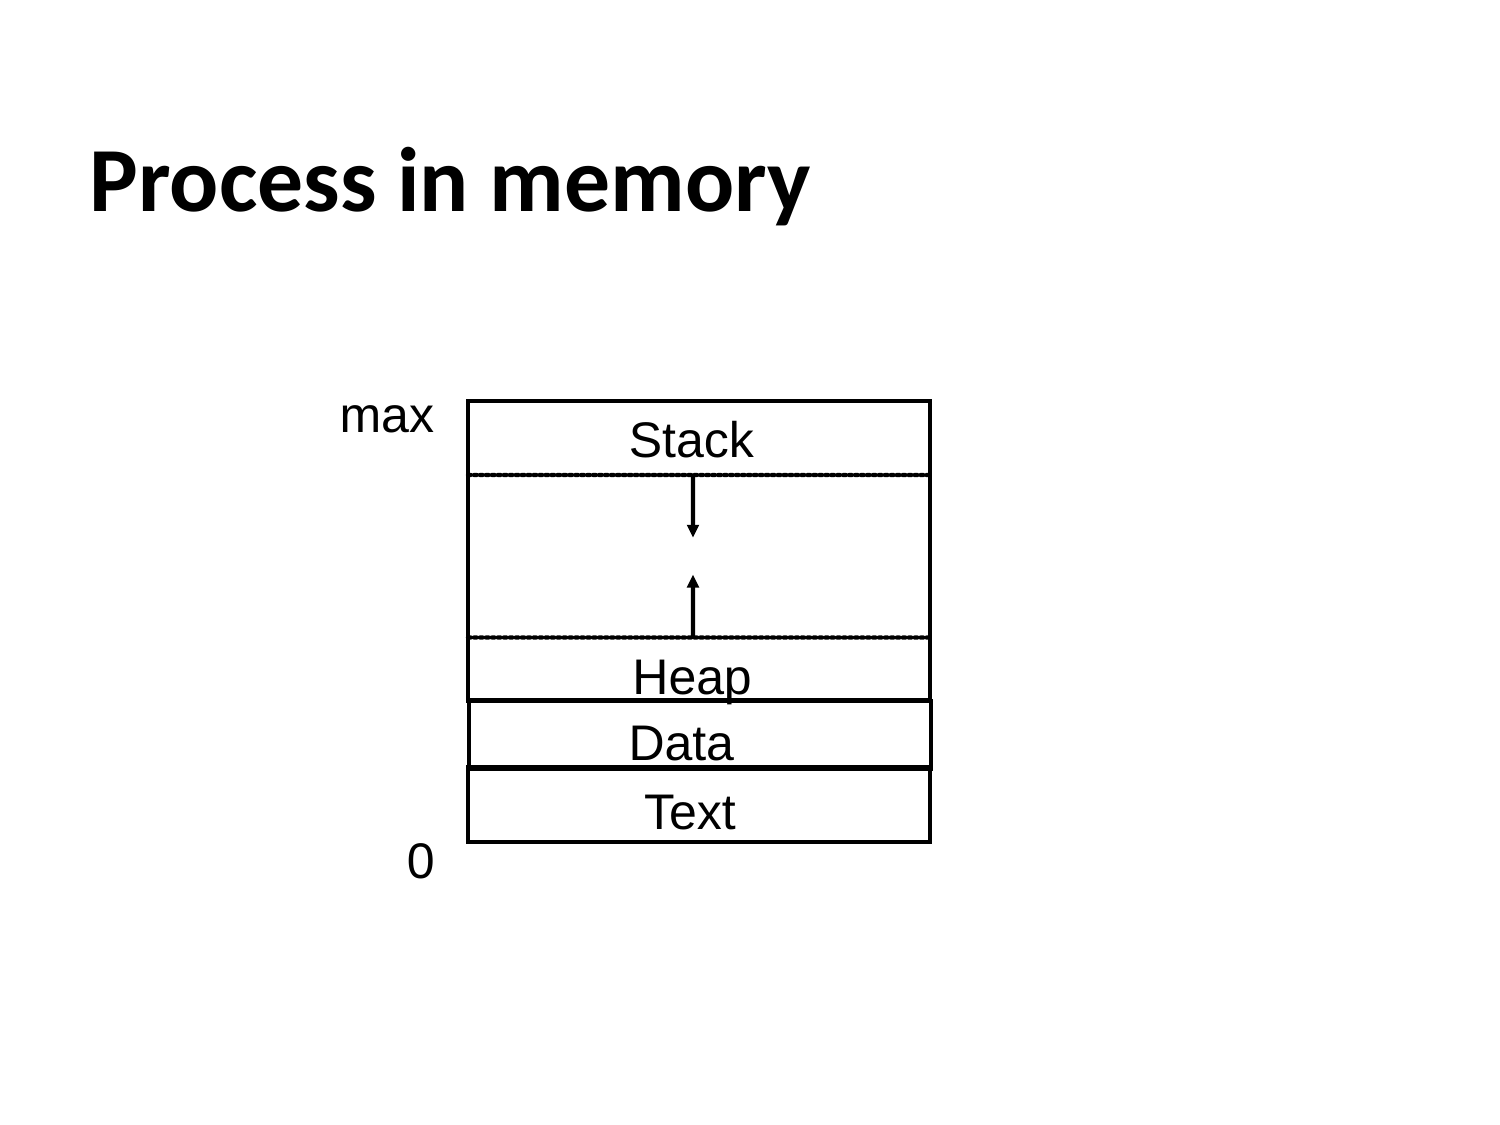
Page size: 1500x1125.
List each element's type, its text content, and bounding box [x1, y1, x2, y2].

text_box [686, 474, 700, 538]
text_box Text [629, 771, 751, 847]
text_box [686, 574, 700, 638]
text_box [749, 767, 931, 842]
text_box max [324, 374, 449, 450]
text_box Data [613, 703, 749, 778]
text_box 0 [392, 820, 450, 896]
text_box [467, 767, 629, 842]
text_box [469, 701, 617, 767]
text_box Heap [617, 637, 767, 712]
text_box [749, 701, 931, 767]
text_box [467, 400, 931, 701]
text_box Process in memory [74, 50, 1425, 238]
text_box Stack [614, 399, 769, 475]
